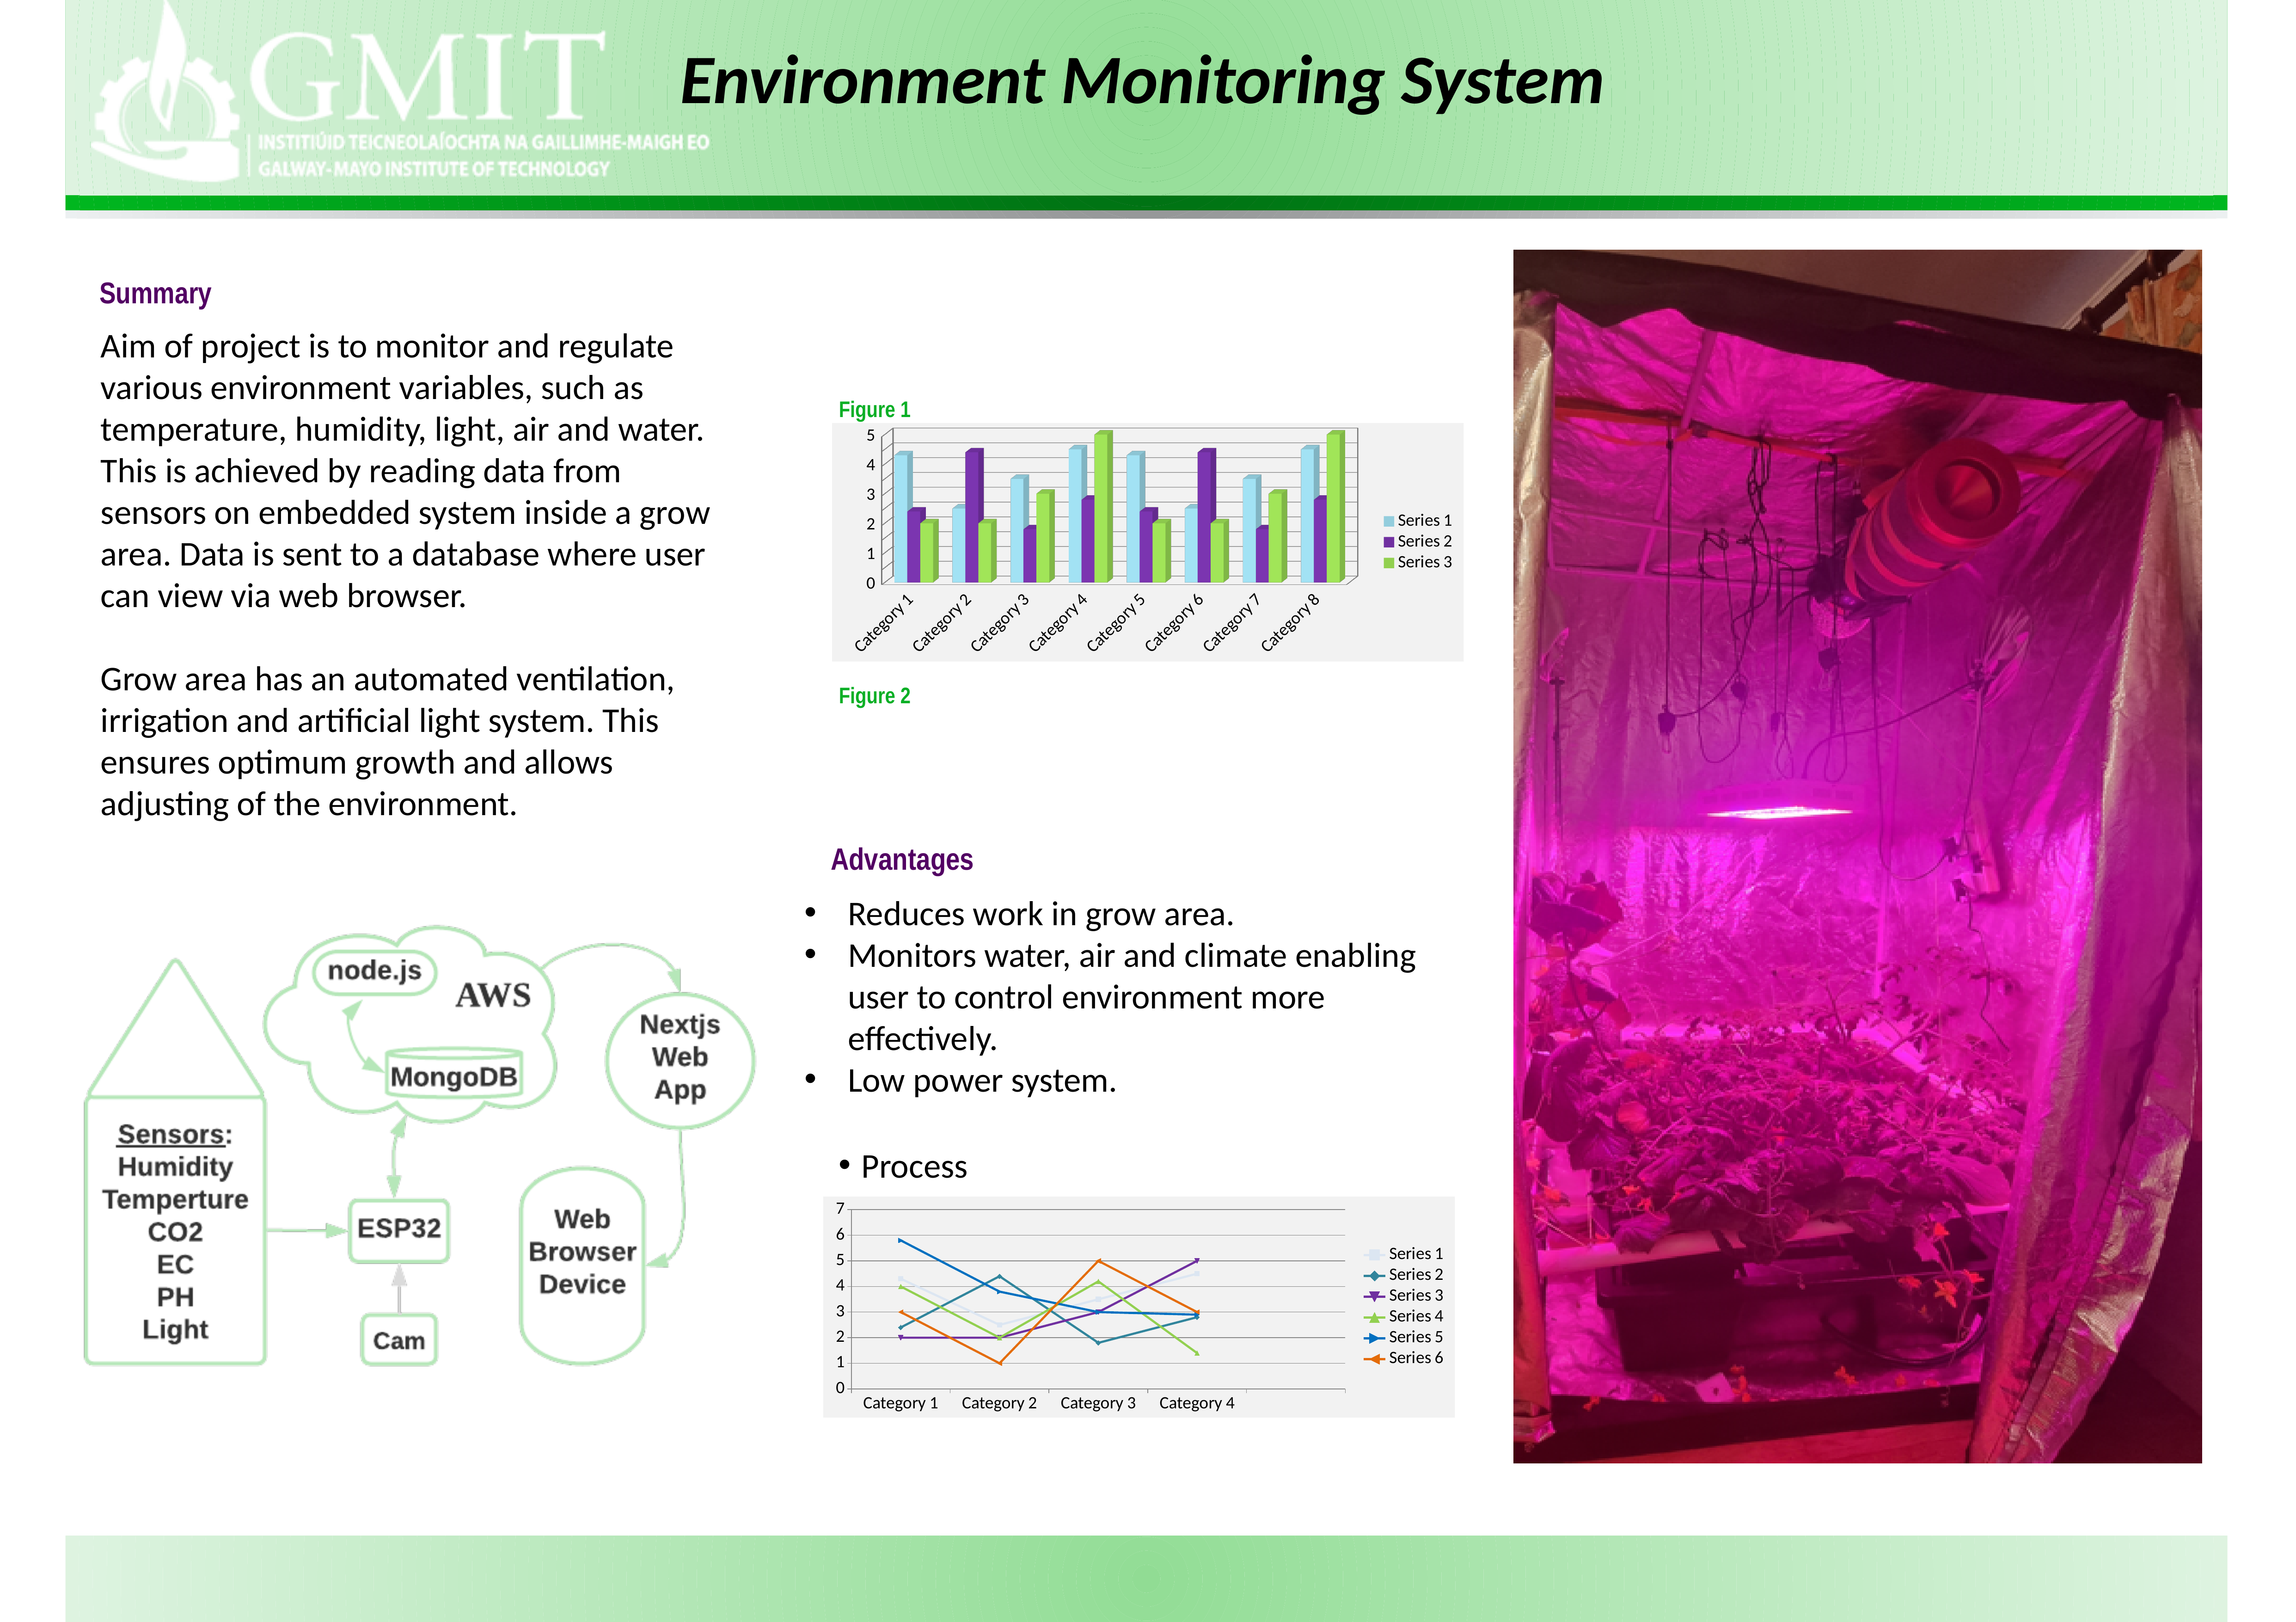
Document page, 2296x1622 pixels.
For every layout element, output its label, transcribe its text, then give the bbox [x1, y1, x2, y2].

text_box [65, 211, 2229, 219]
text_box Figure 2 [832, 677, 1464, 712]
picture [65, 0, 736, 200]
text_box [738, 0, 2229, 196]
text_box [65, 196, 2229, 211]
picture [5, 866, 803, 1413]
picture [1513, 250, 2202, 1463]
text_box Advantages [824, 836, 981, 879]
text_box Aim of project is to monitor and regulate various environment variables, such as temperature, humidity, light, air and water. This is achieved by reading data from sensors on embedded system inside a grow area. Data is sent to a database where user can view via web browser. Grow area has an automated ventilation, irrigation and artificial light system. This ensures optimum growth and allows adjusting of the environment. [94, 319, 726, 850]
chart [832, 423, 1464, 662]
chart [823, 1196, 1455, 1418]
text_box [65, 1535, 2229, 1622]
text_box Environment Monitoring System [738, 31, 1931, 121]
text_box Reduces work in grow area. Monitors water, air and climate enabling user to control environment more effectively. Low power system. [805, 887, 1441, 1103]
text_box Figure 1 [832, 391, 1464, 423]
text_box Process [832, 1140, 1464, 1189]
text_box Summary [92, 270, 568, 313]
